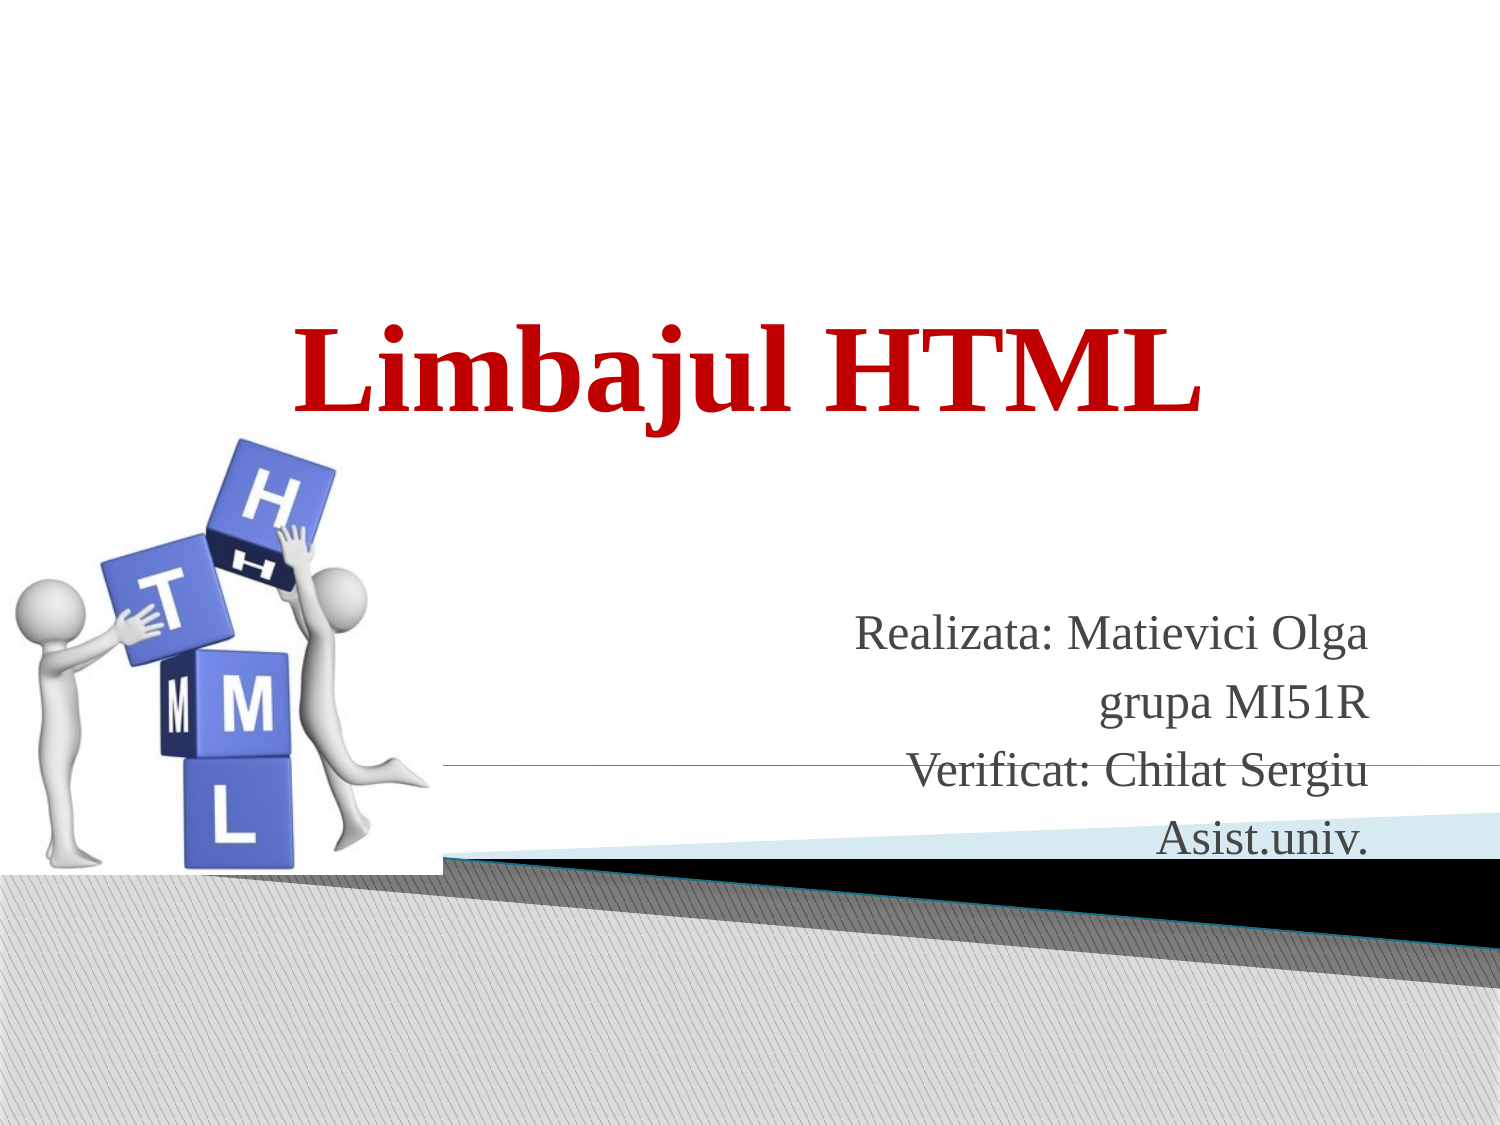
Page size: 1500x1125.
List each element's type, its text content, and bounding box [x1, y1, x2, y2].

title Limbajul HTML [112, 184, 1388, 445]
subtitle Realizata: Matievici Olga grupa MI51R Verificat: Chilat Sergiu Asist.univ. [448, 592, 1388, 790]
picture [0, 432, 1500, 989]
